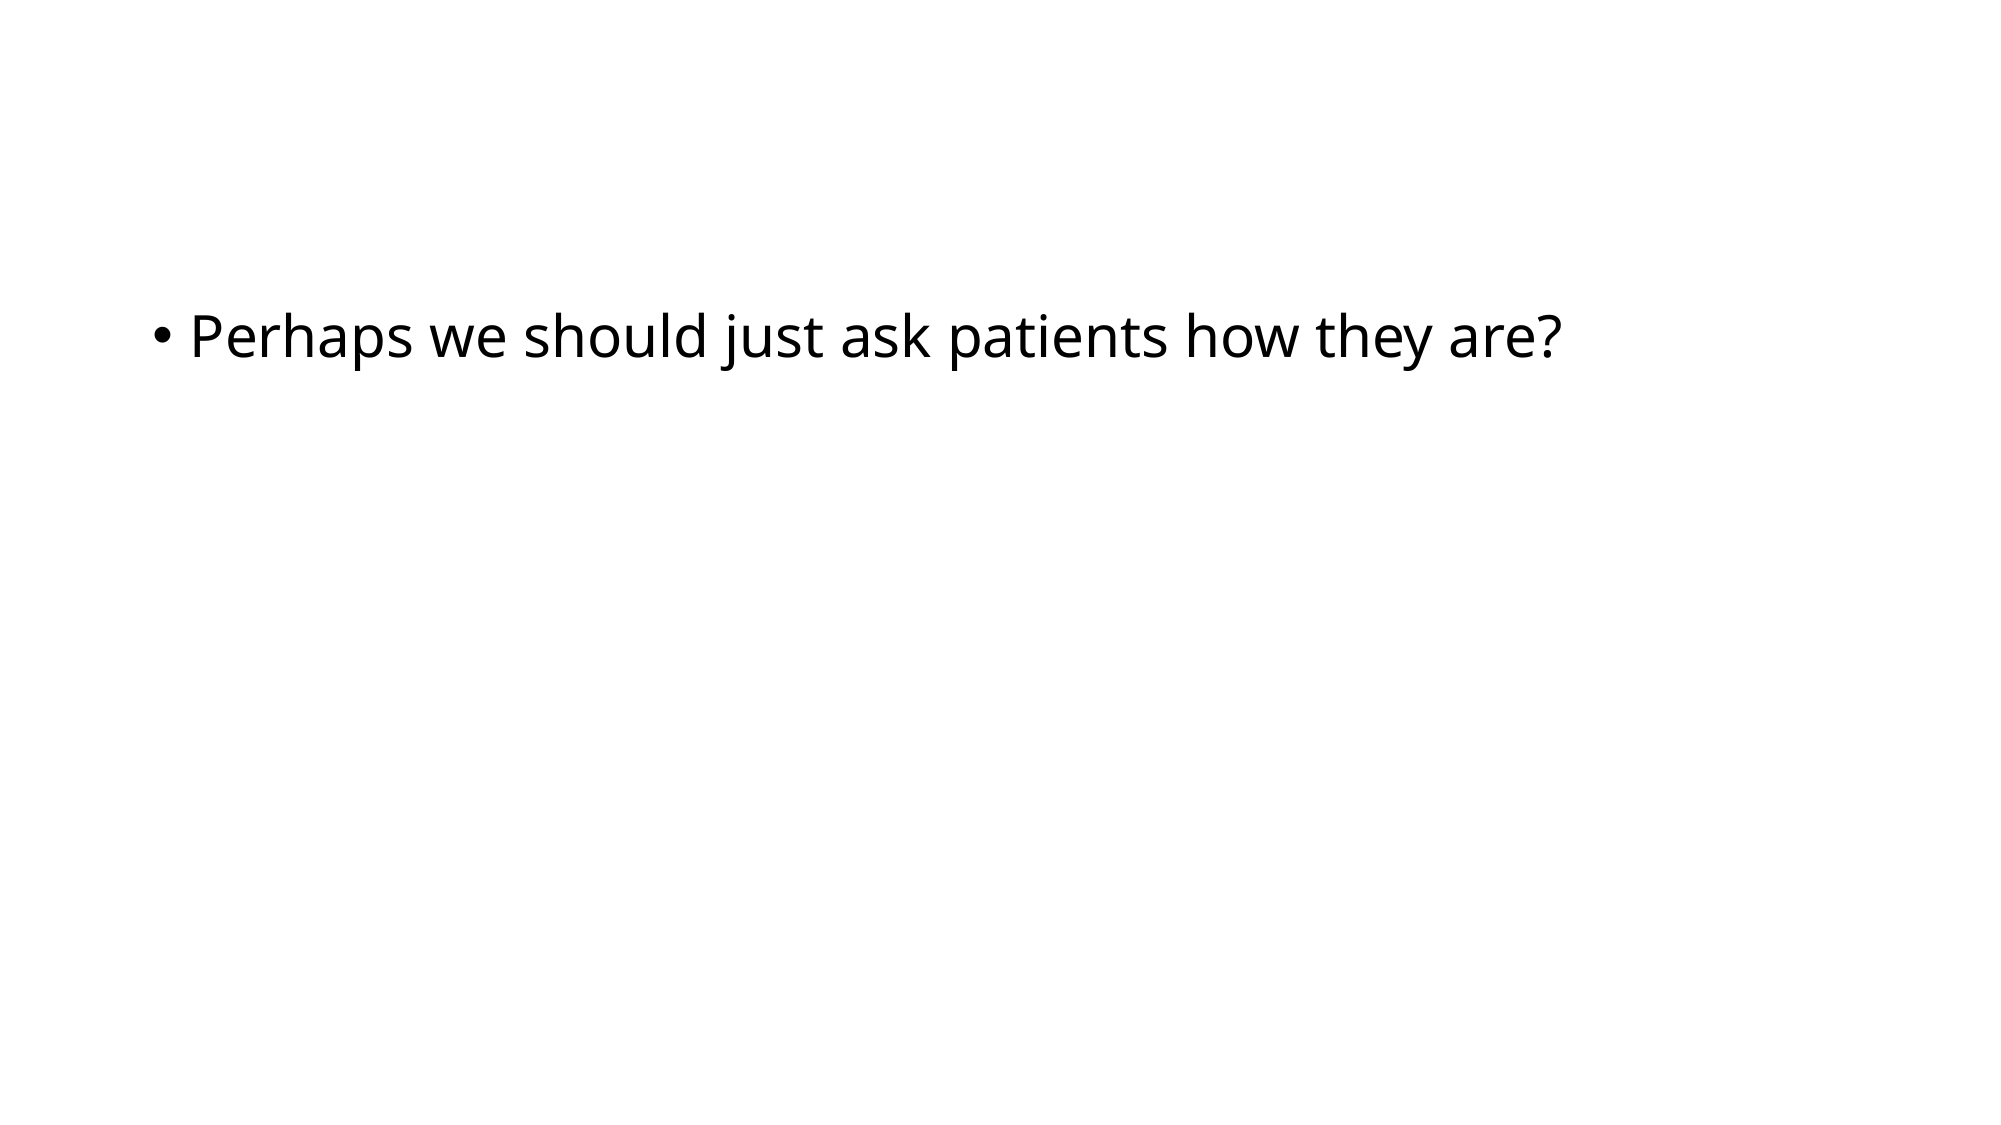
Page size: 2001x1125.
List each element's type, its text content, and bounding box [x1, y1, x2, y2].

list Perhaps we should just ask patients how they are? [137, 299, 1863, 1014]
